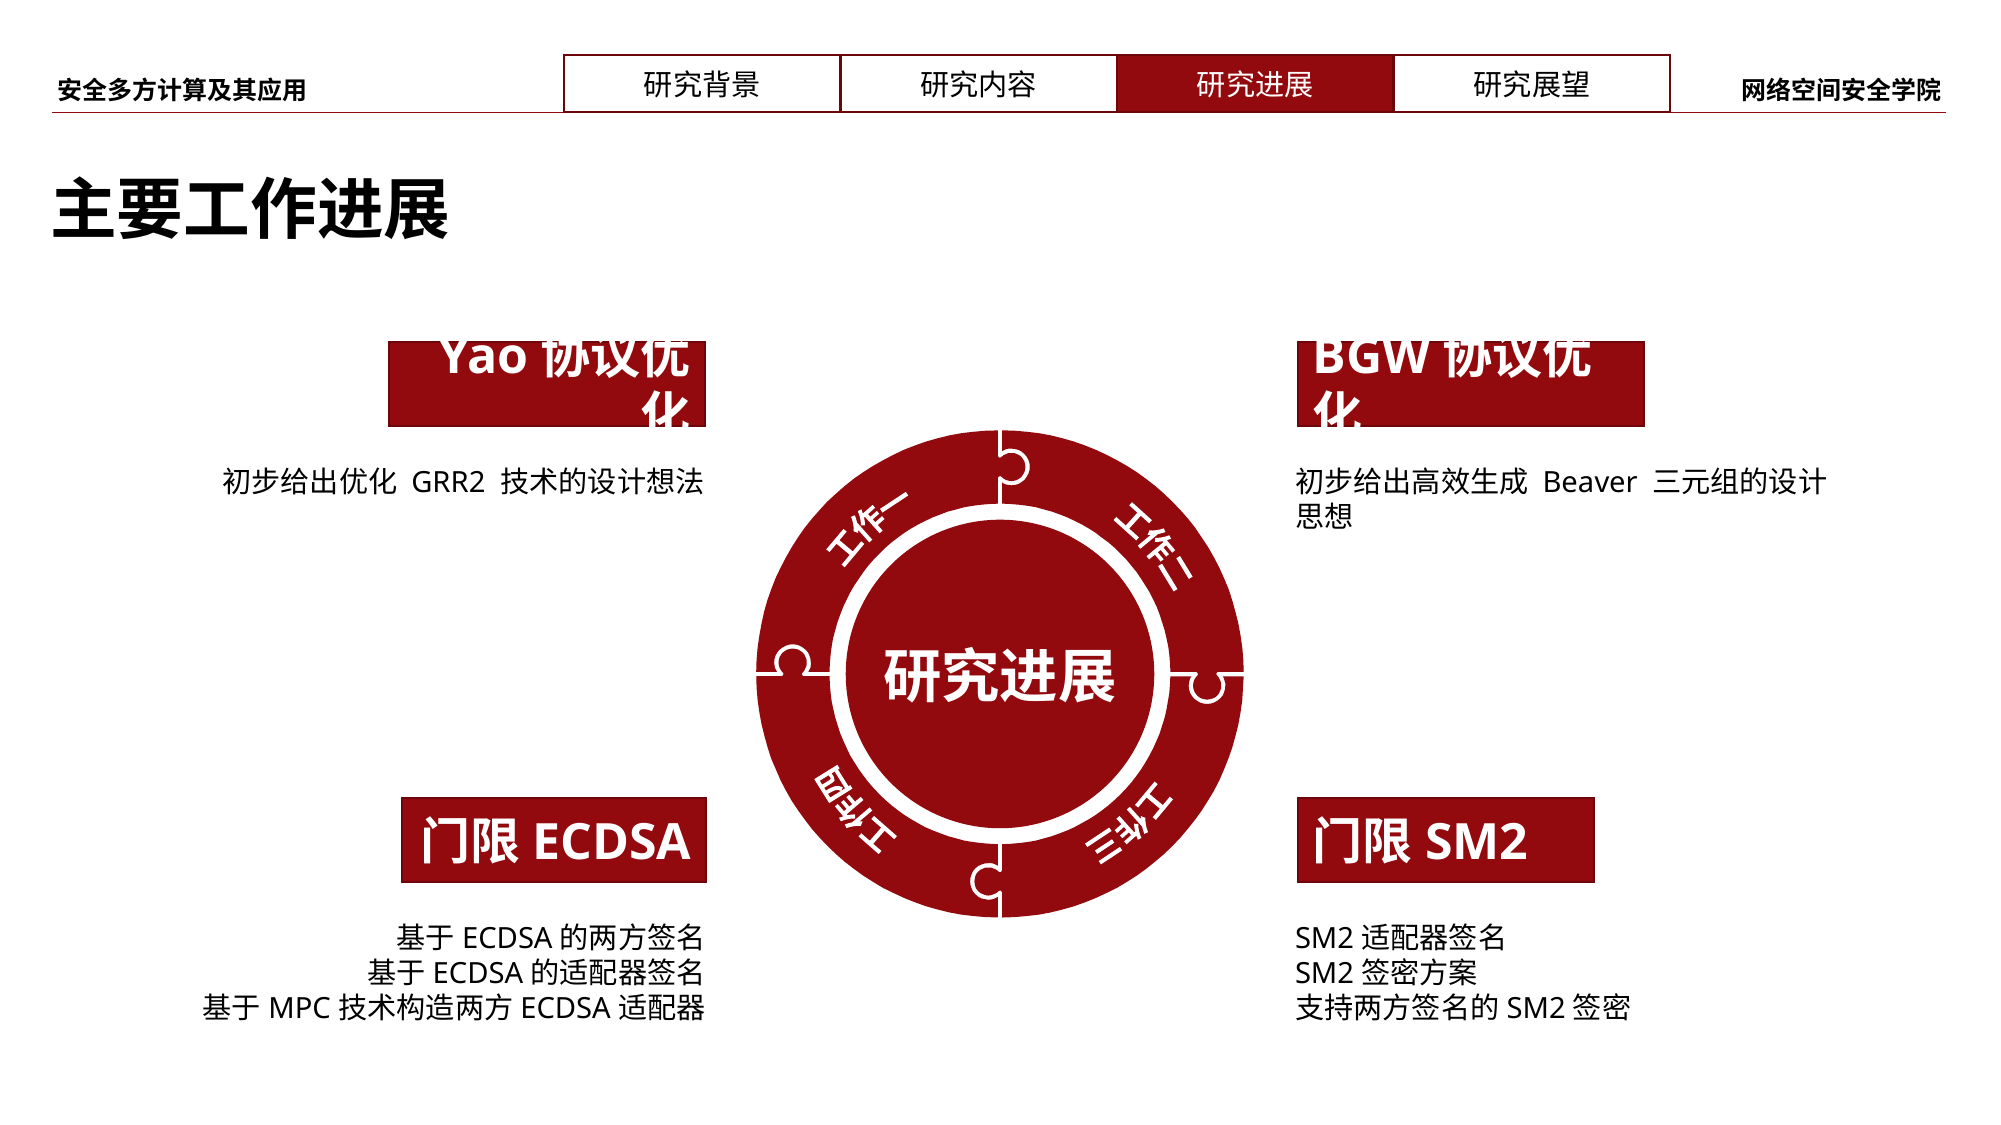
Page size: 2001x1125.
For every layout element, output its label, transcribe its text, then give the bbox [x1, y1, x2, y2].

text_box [787, 462, 1213, 894]
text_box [1280, 341, 1850, 542]
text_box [149, 341, 720, 507]
text_box [756, 555, 787, 672]
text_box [1280, 797, 1850, 1034]
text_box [845, 519, 1155, 829]
text_box [879, 430, 1025, 462]
text_box [1002, 430, 1121, 462]
text_box [1213, 676, 1244, 793]
text_box [756, 649, 787, 793]
text_box [1213, 555, 1244, 699]
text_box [134, 797, 721, 1034]
text_box [895, 894, 998, 918]
text_box [1002, 894, 1105, 918]
text_box 主要工作进展 [35, 159, 801, 255]
